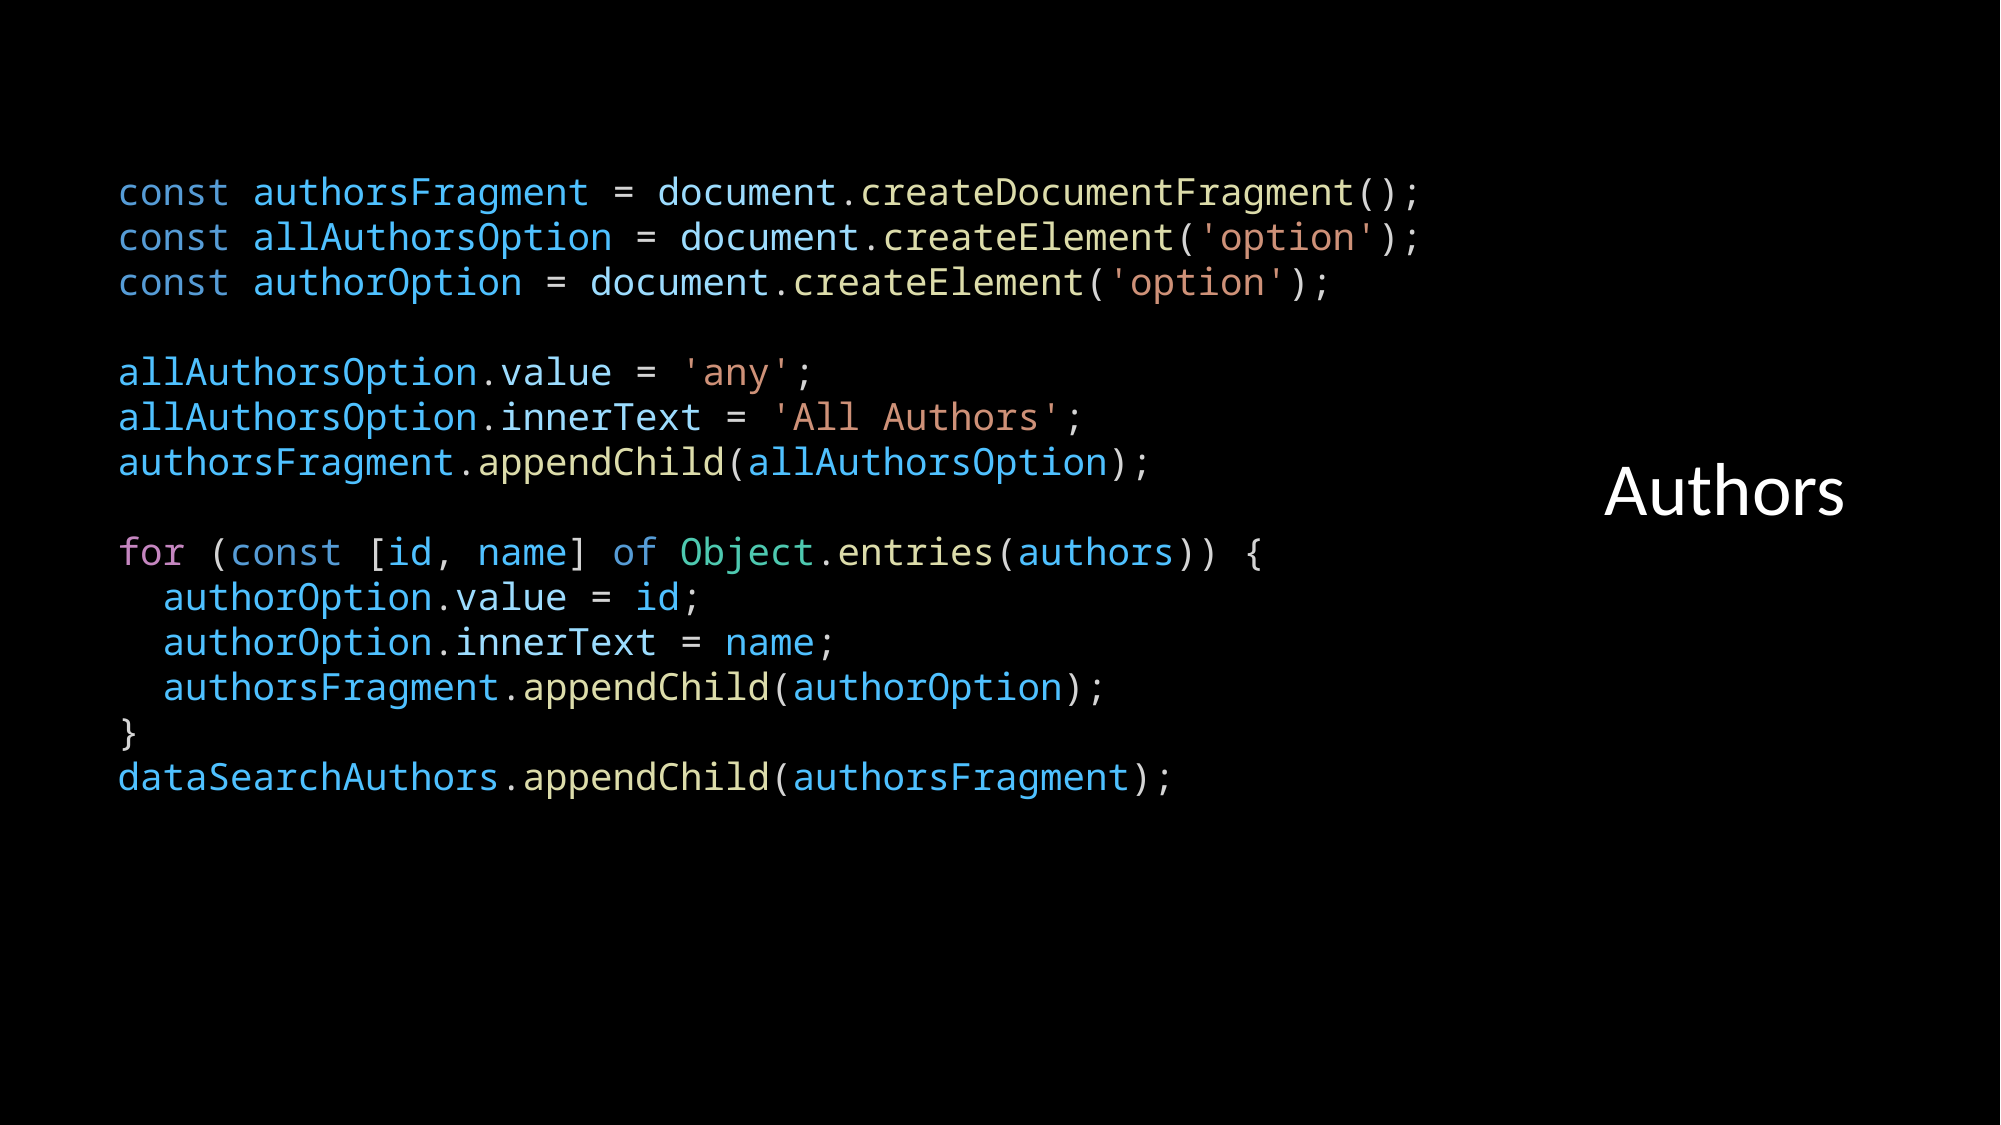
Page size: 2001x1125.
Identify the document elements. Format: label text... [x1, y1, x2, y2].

text_box Authors [1589, 433, 1874, 538]
text_box const authorsFragment = document.createDocumentFragment(); const allAuthorsOption = document.createElement('option'); const authorOption = document.createElement('option'); allAuthorsOption.value = 'any'; allAuthorsOption.innerText = 'All Authors'; authorsFragment.appendChild(allAuthorsOption); for (const [id, name] of Object.entries(authors)) { authorOption.value = id; authorOption.innerText = name; authorsFragment.appendChild(authorOption); } dataSearchAuthors.appendChild(authorsFragment); [57, 160, 1491, 806]
